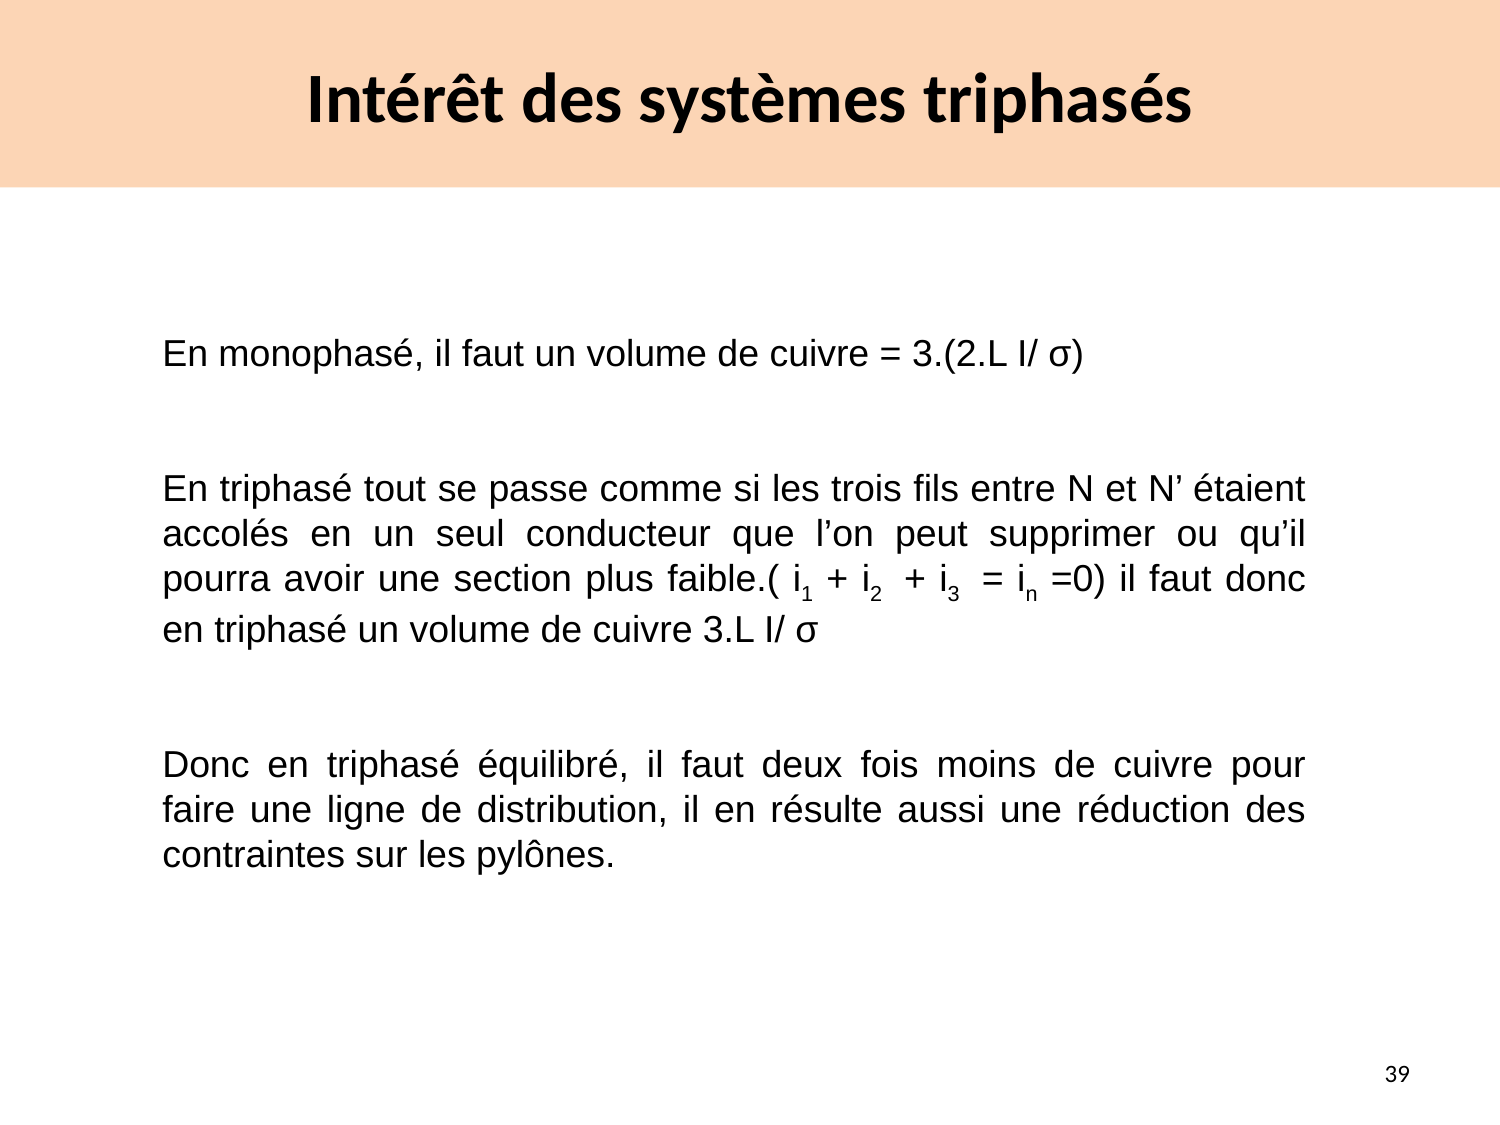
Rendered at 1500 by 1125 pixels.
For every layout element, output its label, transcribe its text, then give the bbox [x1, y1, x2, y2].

slide_number 39 [1074, 1042, 1425, 1103]
title Intérêt des systèmes triphasés [0, 0, 1500, 188]
text_box En monophasé, il faut un volume de cuivre = 3.(2.L I/ σ) En triphasé tout se passe comme si les trois fils entre N et N’ étaient accolés en un seul conducteur que l’on peut supprimer ou qu’il pourra avoir une section plus faible.( i1 + i2 + i3 = in =0) il faut donc en triphasé un volume de cuivre 3.L I/ σ Donc en triphasé équilibré, il faut deux fois moins de cuivre pour faire une ligne de distribution, il en résulte aussi une réduction des contraintes sur les pylônes. [147, 231, 1321, 928]
